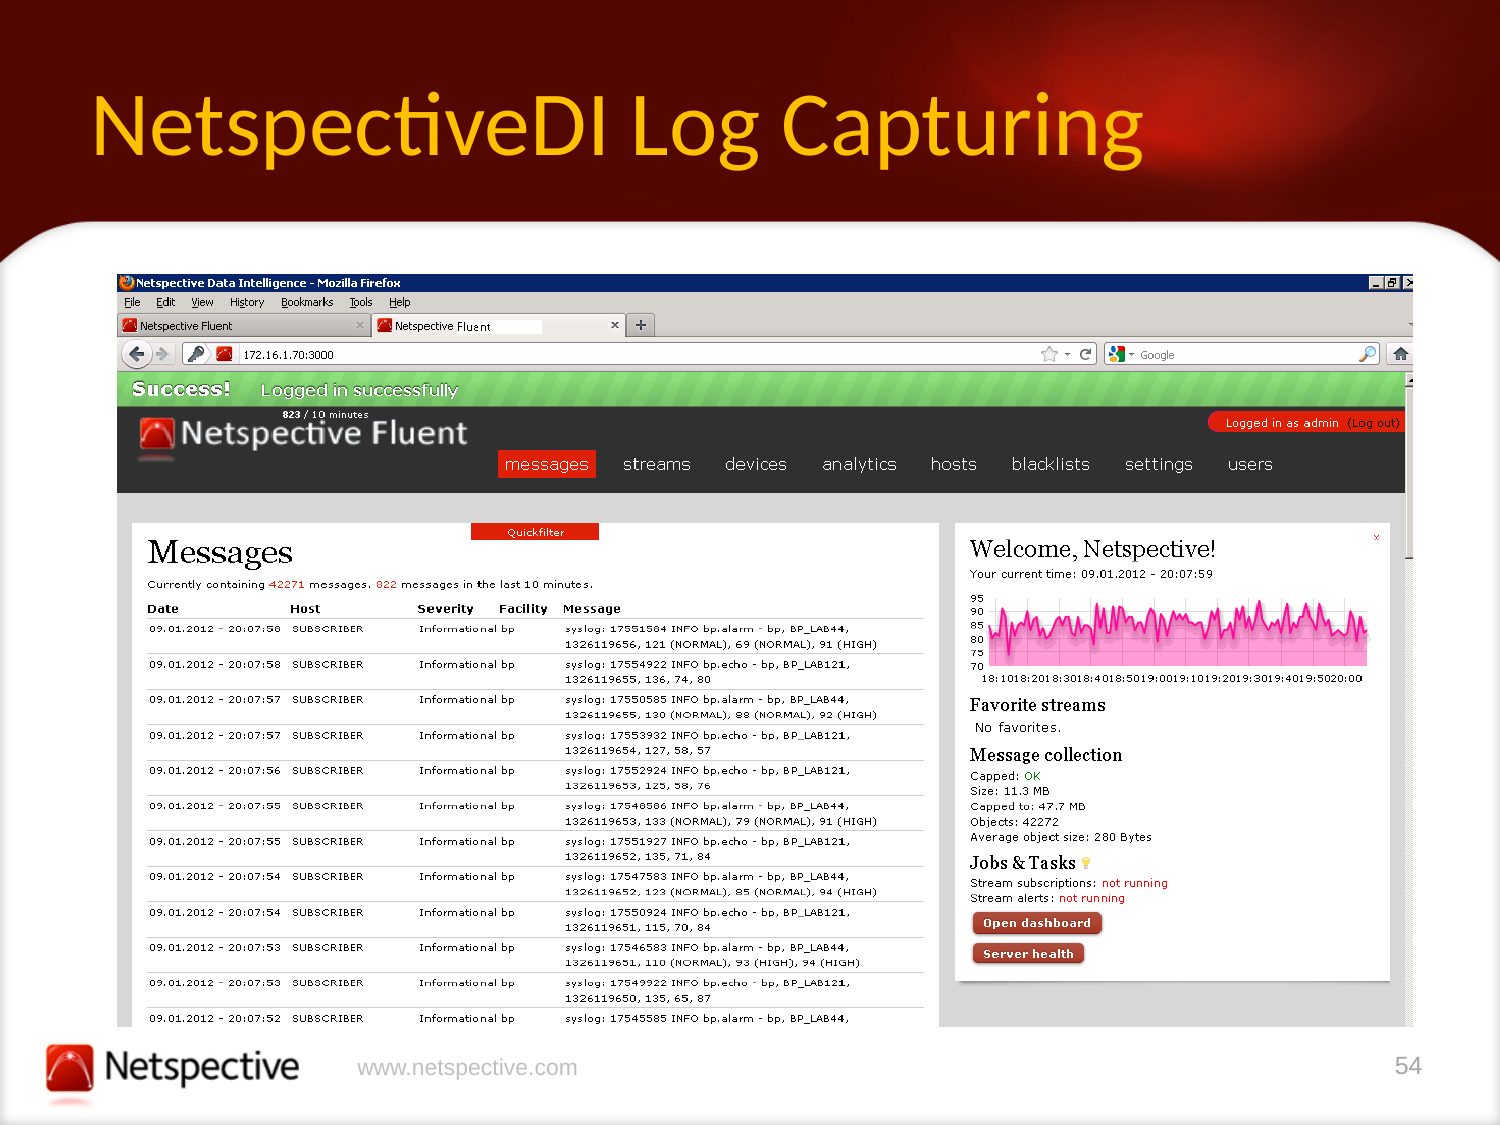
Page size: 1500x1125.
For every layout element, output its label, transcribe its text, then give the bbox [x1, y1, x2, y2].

picture [0, 0, 1500, 1125]
title NetspectiveDI Log Capturing [75, 24, 1425, 213]
